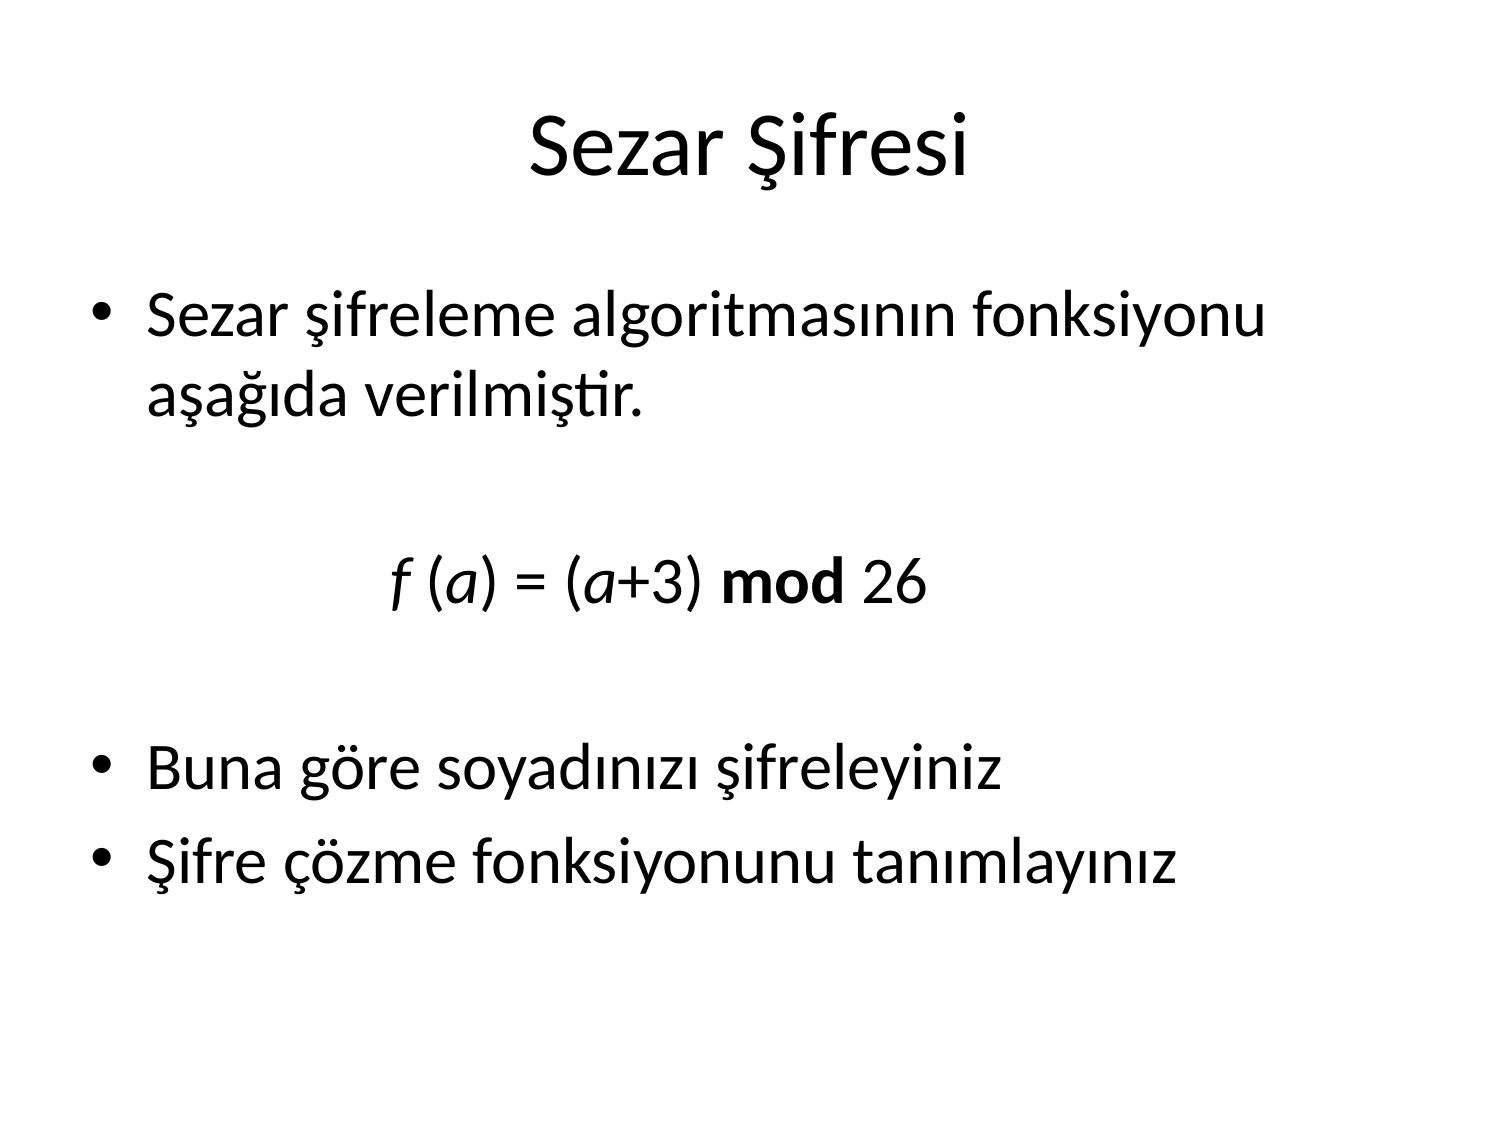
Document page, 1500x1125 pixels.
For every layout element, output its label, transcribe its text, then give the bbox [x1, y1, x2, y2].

title Sezar Şifresi [75, 45, 1425, 233]
list Sezar şifreleme algoritmasının fonksiyonu aşağıda verilmiştir. f (a) = (a+3) mod 26 Buna göre soyadınızı şifreleyiniz Şifre çözme fonksiyonunu tanımlayınız [75, 262, 1425, 1005]
